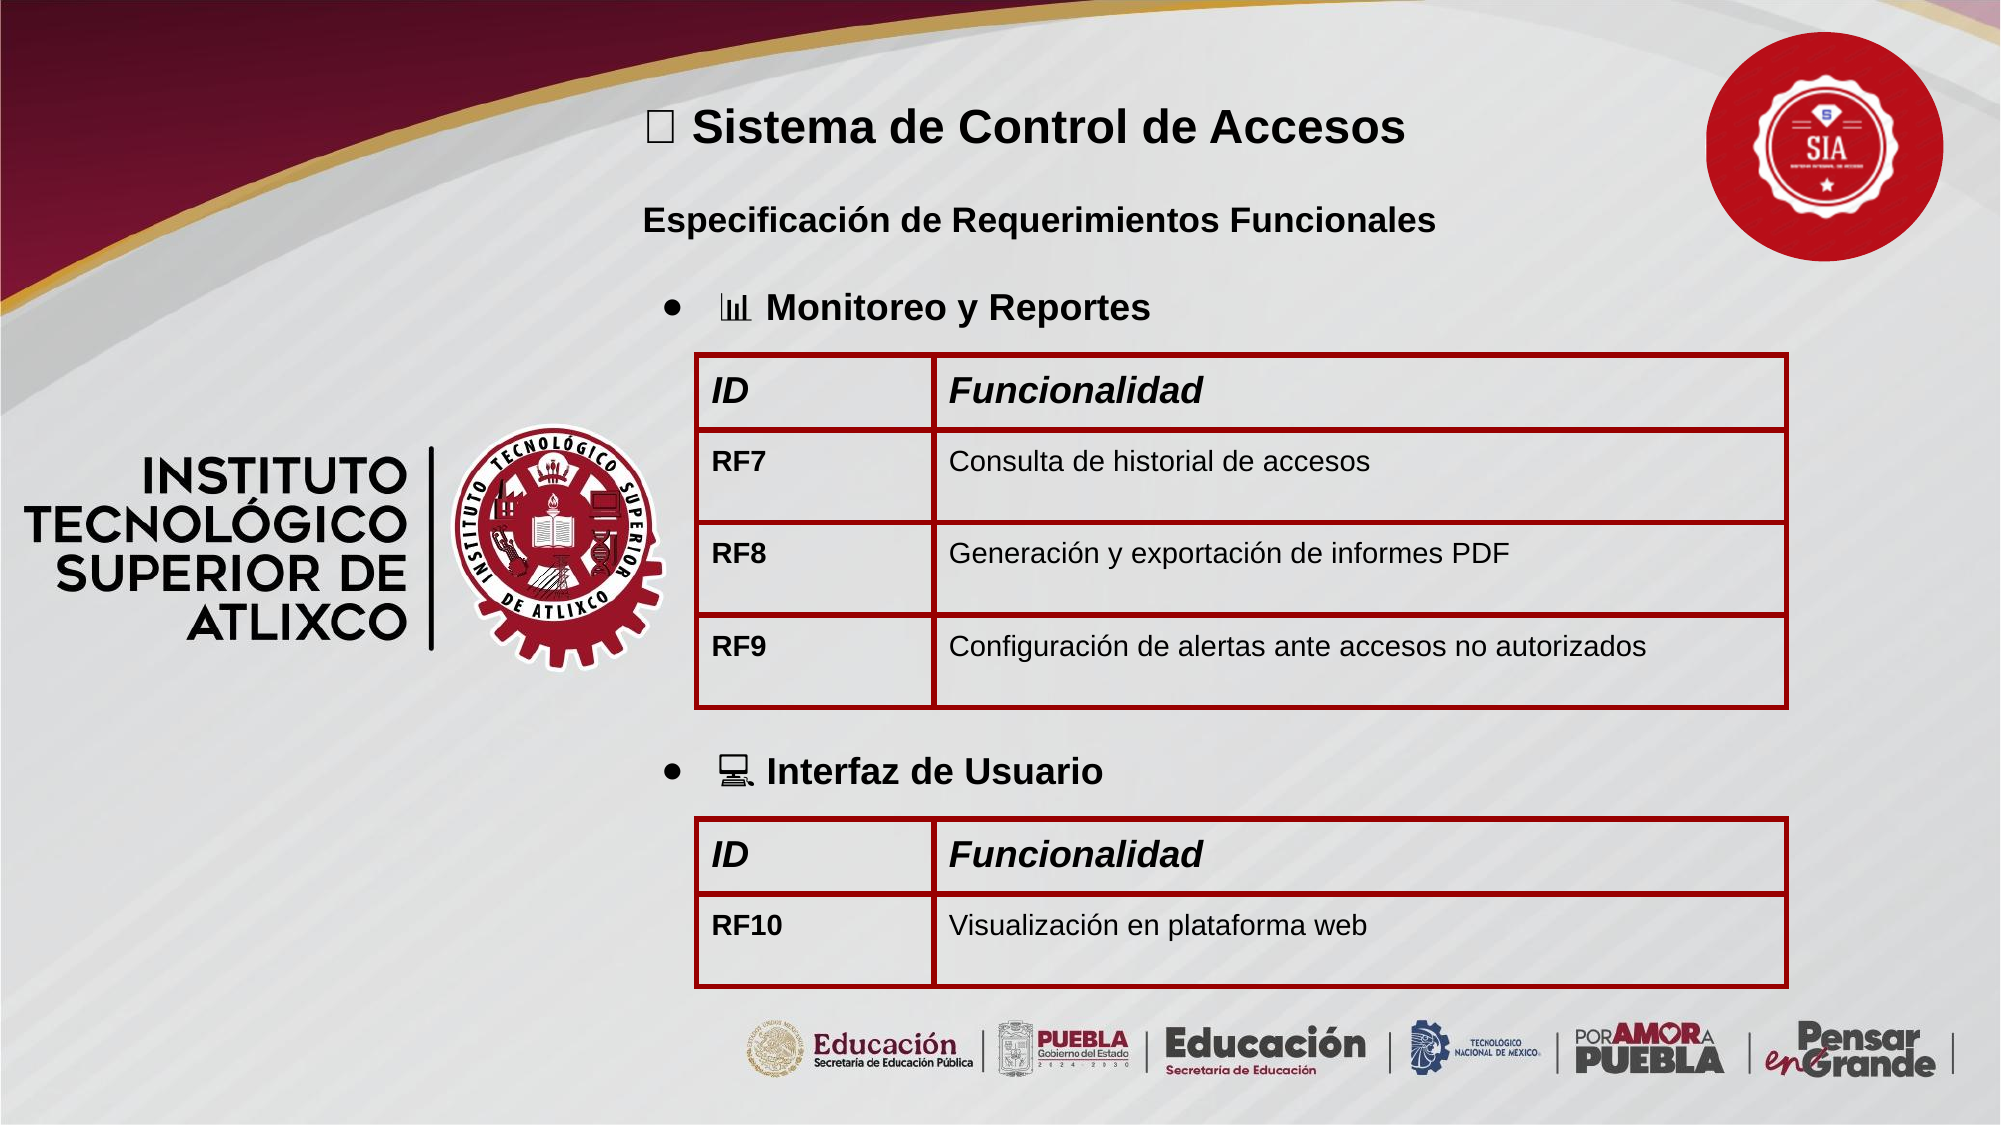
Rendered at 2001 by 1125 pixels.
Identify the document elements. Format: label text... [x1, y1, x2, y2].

text_box 🔐 Sistema de Control de Accesos Especificación de Requerimientos Funcionales [627, 79, 1820, 323]
table_header Funcionalidad [937, 358, 1784, 427]
text_box [1705, 32, 1944, 262]
text_box 💻 Interfaz de Usuario [627, 725, 1213, 807]
text_box 📊 Monitoreo y Reportes [627, 261, 1391, 344]
table_cell RF9 [699, 618, 931, 705]
table_header ID [699, 358, 931, 427]
table_cell RF10 [699, 897, 931, 984]
table_cell RF8 [699, 525, 931, 612]
table_cell Generación y exportación de informes PDF [937, 525, 1784, 612]
table_header ID [699, 822, 931, 891]
table_cell Visualización en plataforma web [937, 897, 1784, 984]
table_cell RF7 [699, 433, 931, 520]
picture [0, 0, 2001, 1125]
table_header Funcionalidad [937, 822, 1784, 891]
table_cell Consulta de historial de accesos [937, 433, 1784, 520]
table_cell Configuración de alertas ante accesos no autorizados [937, 618, 1784, 705]
